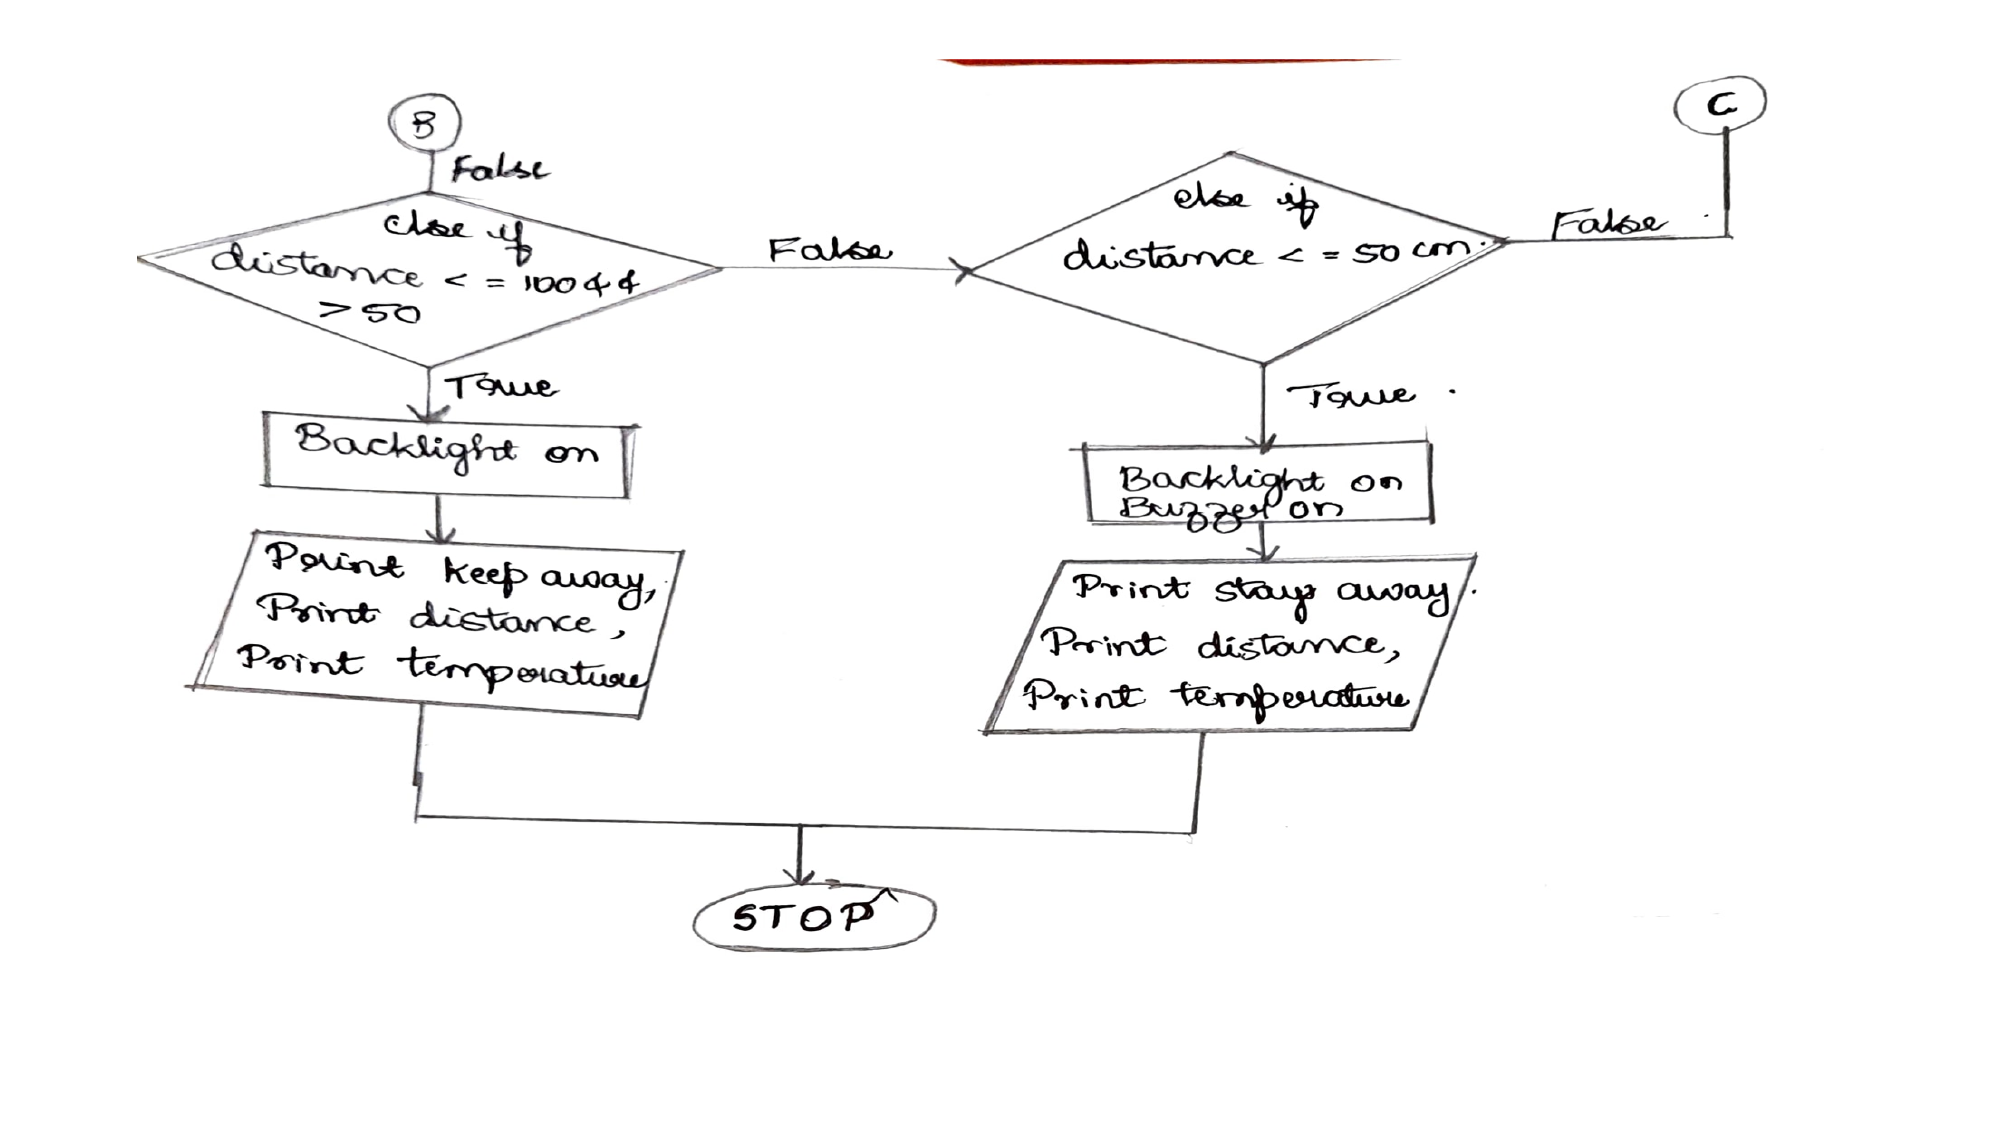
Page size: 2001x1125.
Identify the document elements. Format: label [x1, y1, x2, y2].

list [137, 59, 1824, 1019]
